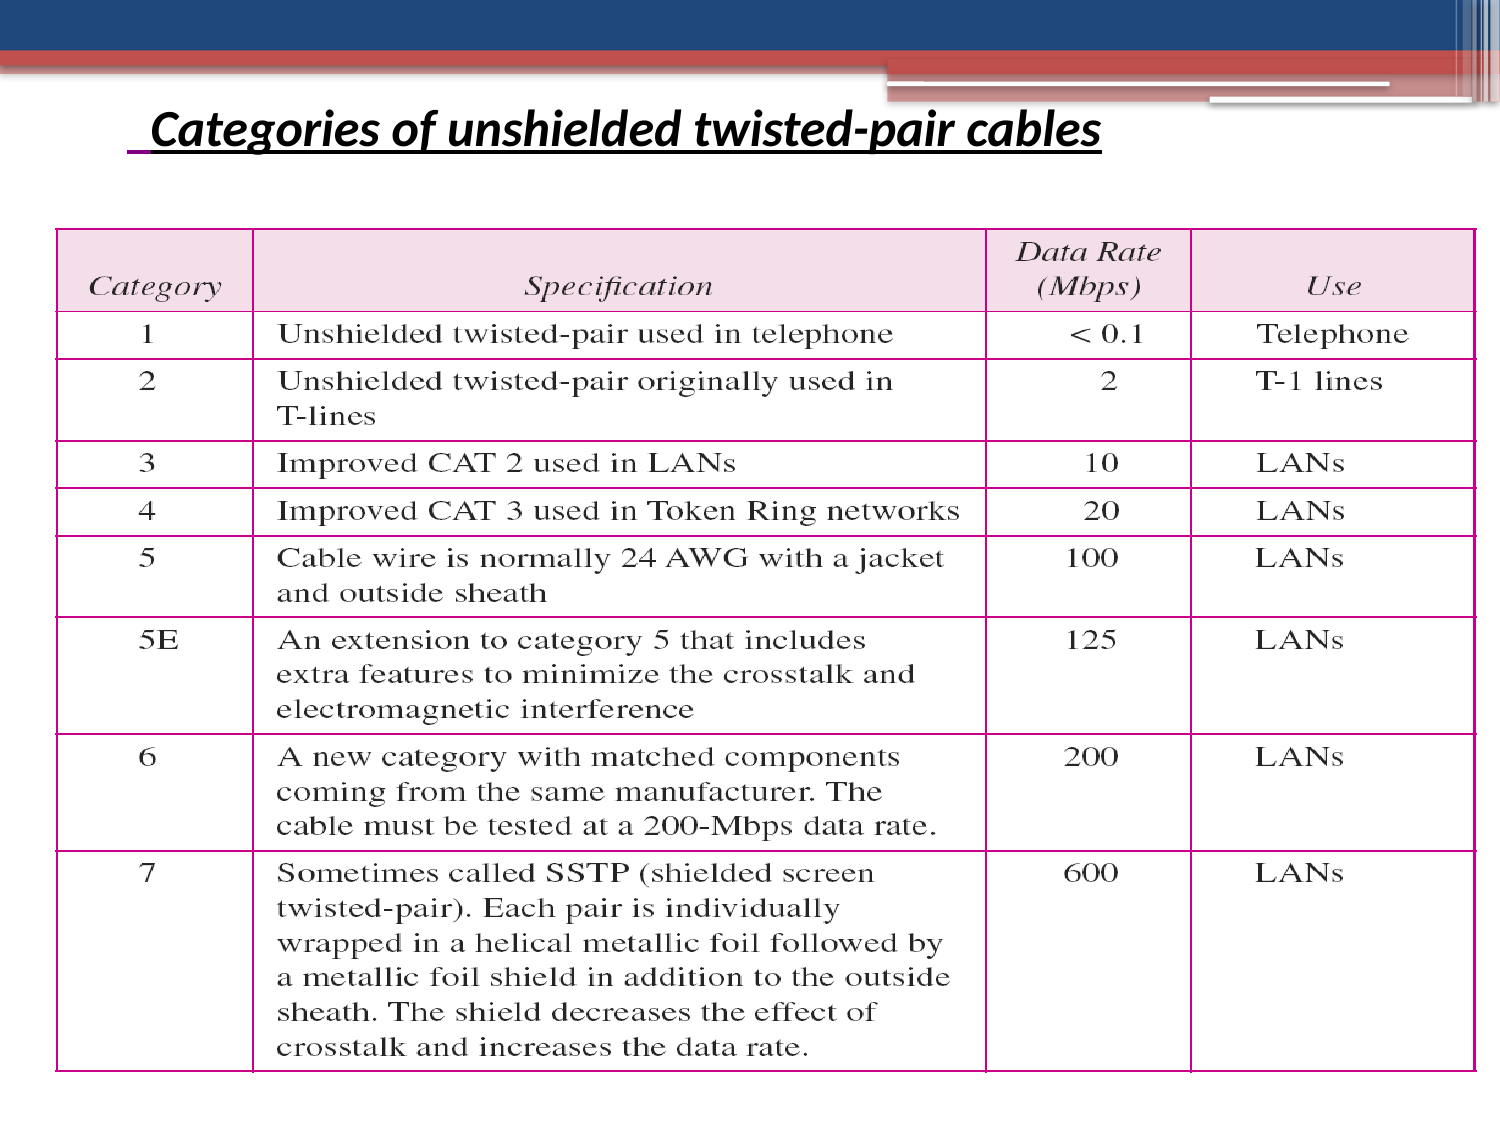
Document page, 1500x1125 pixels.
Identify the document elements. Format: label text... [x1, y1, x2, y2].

picture [37, 224, 1500, 1081]
text_box Categories of unshielded twisted-pair cables [112, 87, 1120, 165]
